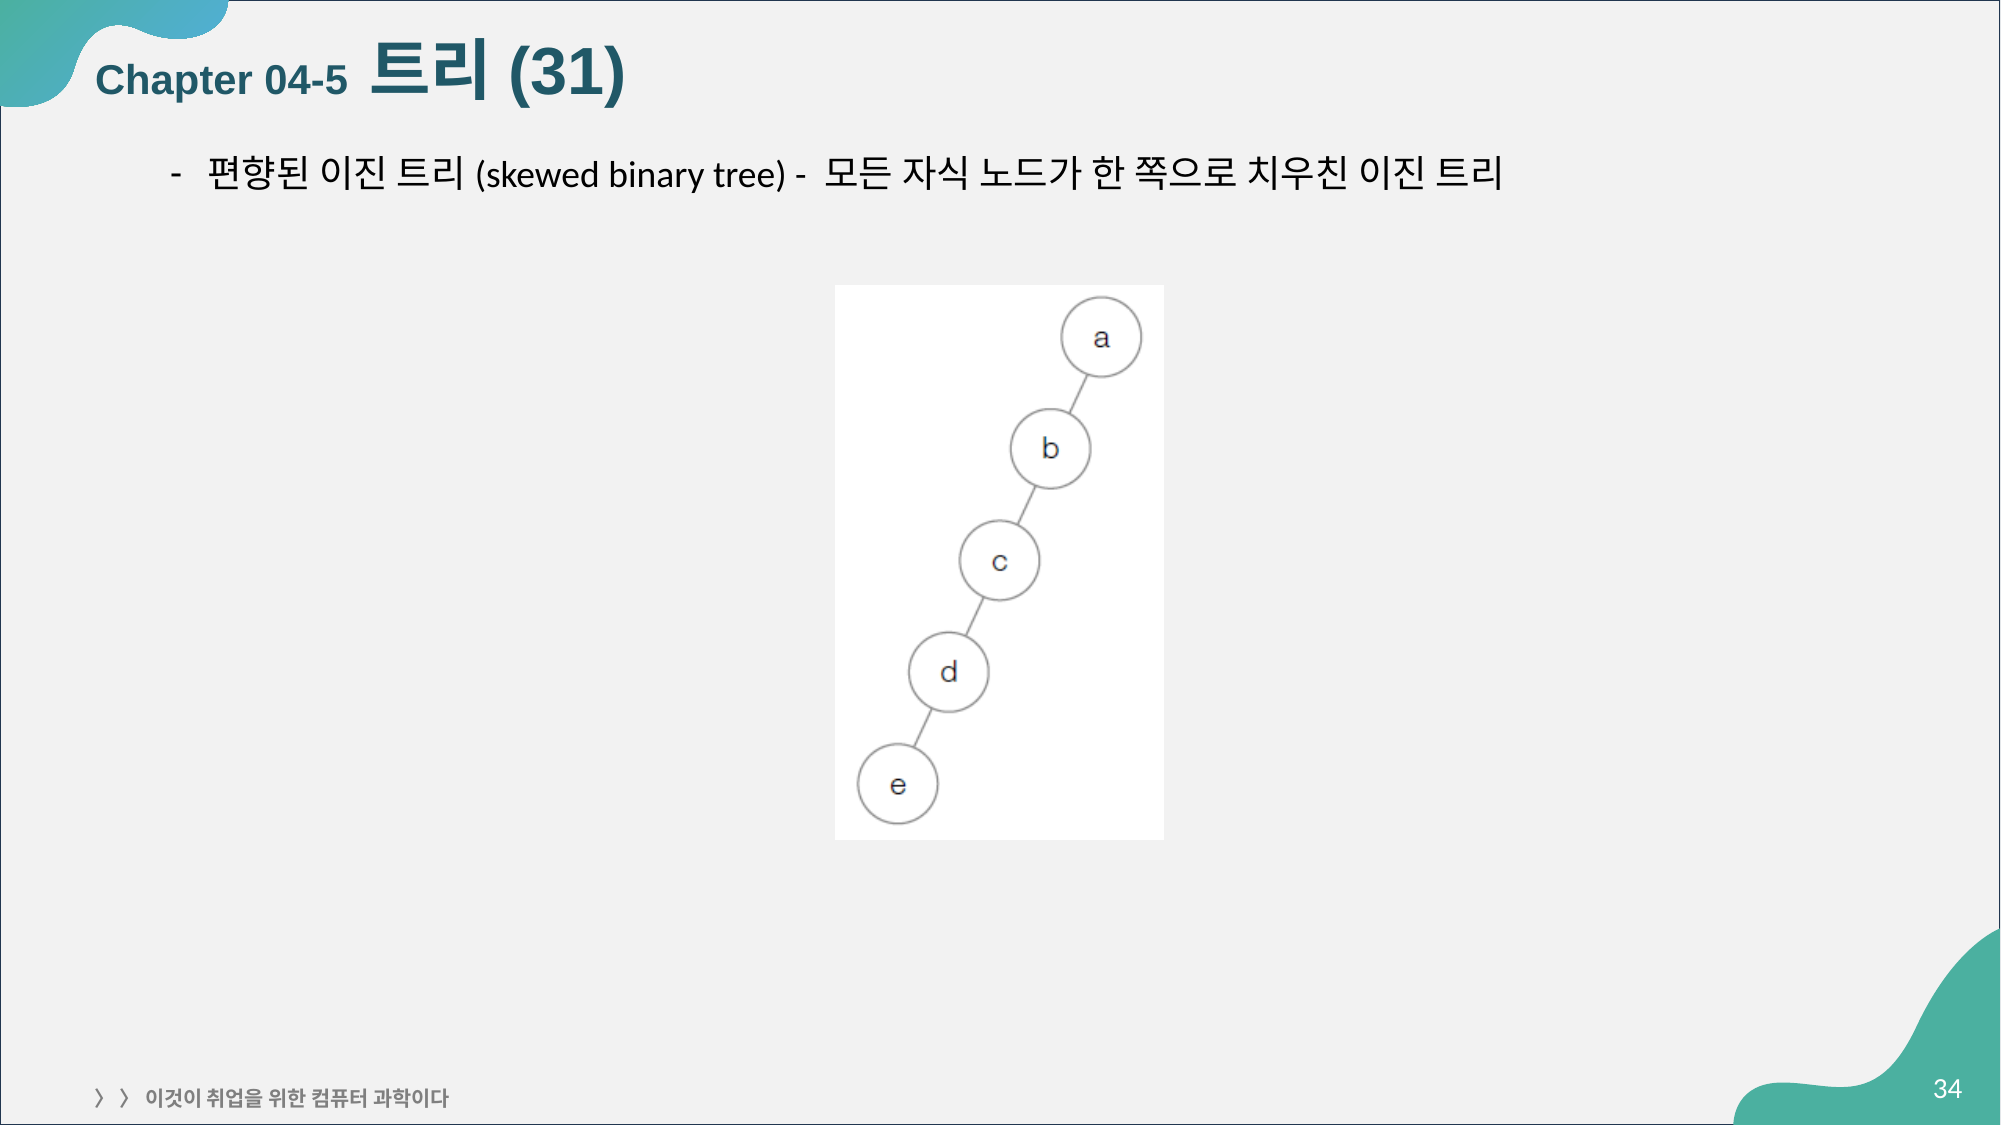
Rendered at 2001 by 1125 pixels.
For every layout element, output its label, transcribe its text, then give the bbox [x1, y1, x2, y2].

picture [835, 284, 1165, 841]
title Chapter 04-5 트리(31) [79, 17, 1931, 128]
slide_number ‹#› [1917, 1061, 1984, 1122]
list 편향된 이진 트리(skewed binary tree) - 모든 자식 노드가 한 쪽으로 치우친 이진 트리 [79, 133, 1931, 1035]
footer 〉 〉 이것이 취업을 위한 컴퓨터 과학이다 [79, 1078, 755, 1114]
